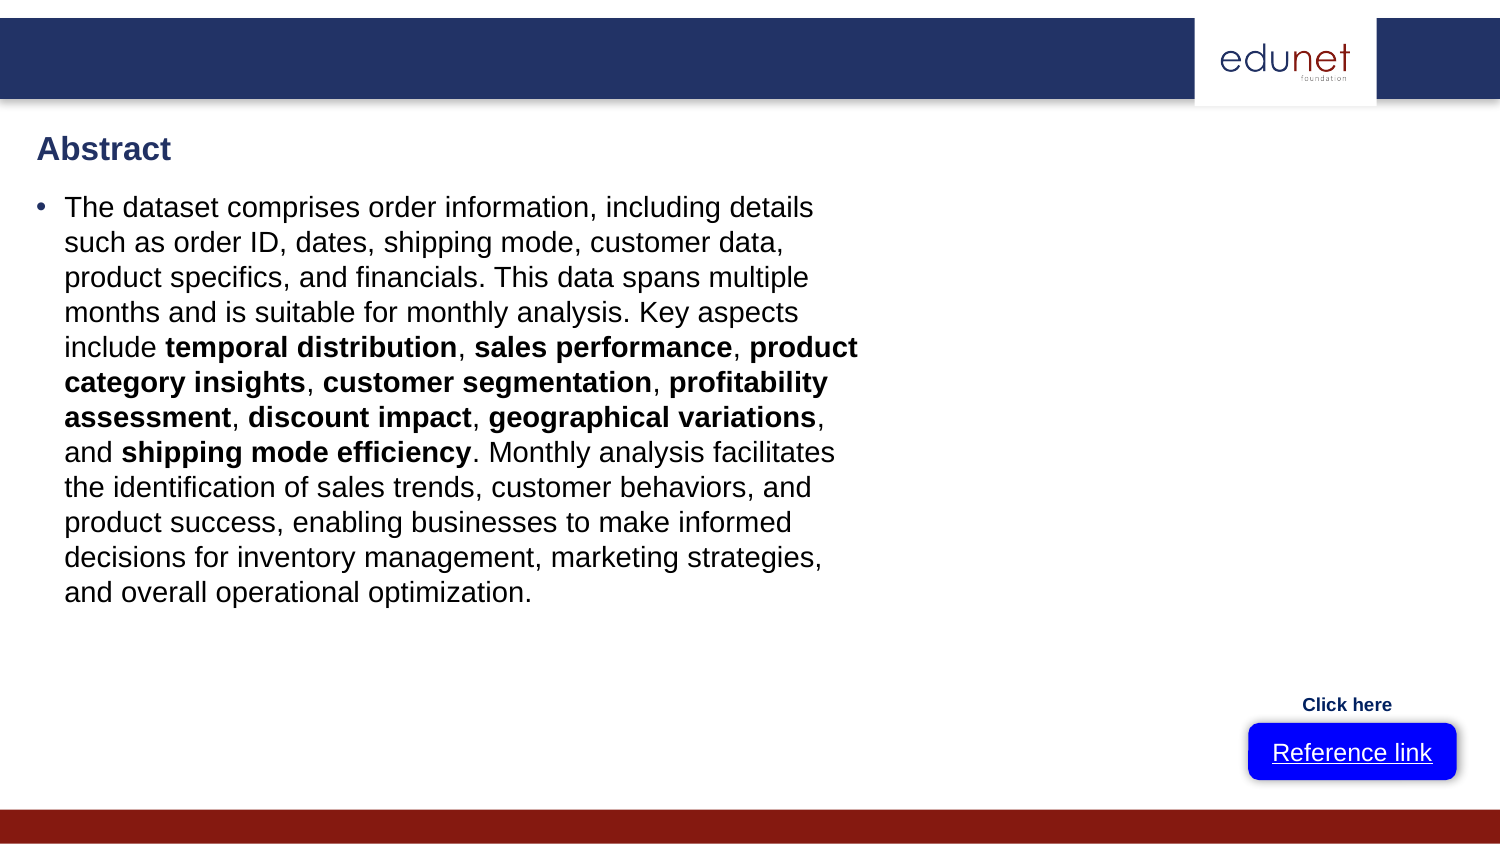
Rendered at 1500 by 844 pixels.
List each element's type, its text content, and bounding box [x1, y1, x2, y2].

picture [1215, 38, 1356, 86]
text_box The dataset comprises order information, including details such as order ID, dates, shipping mode, customer data, product specifics, and financials. This data spans multiple months and is suitable for monthly analysis. Key aspects include temporal distribution, sales performance, product category insights, customer segmentation, profitability assessment, discount impact, geographical variations, and shipping mode efficiency. Monthly analysis facilitates the identification of sales trends, customer behaviors, and product success, enabling businesses to make informed decisions for inventory management, marketing strategies, and overall operational optimization. [20, 173, 893, 796]
text_box Click here [1287, 685, 1418, 723]
text_box Reference link [1248, 722, 1457, 781]
title Abstract [21, 111, 504, 165]
